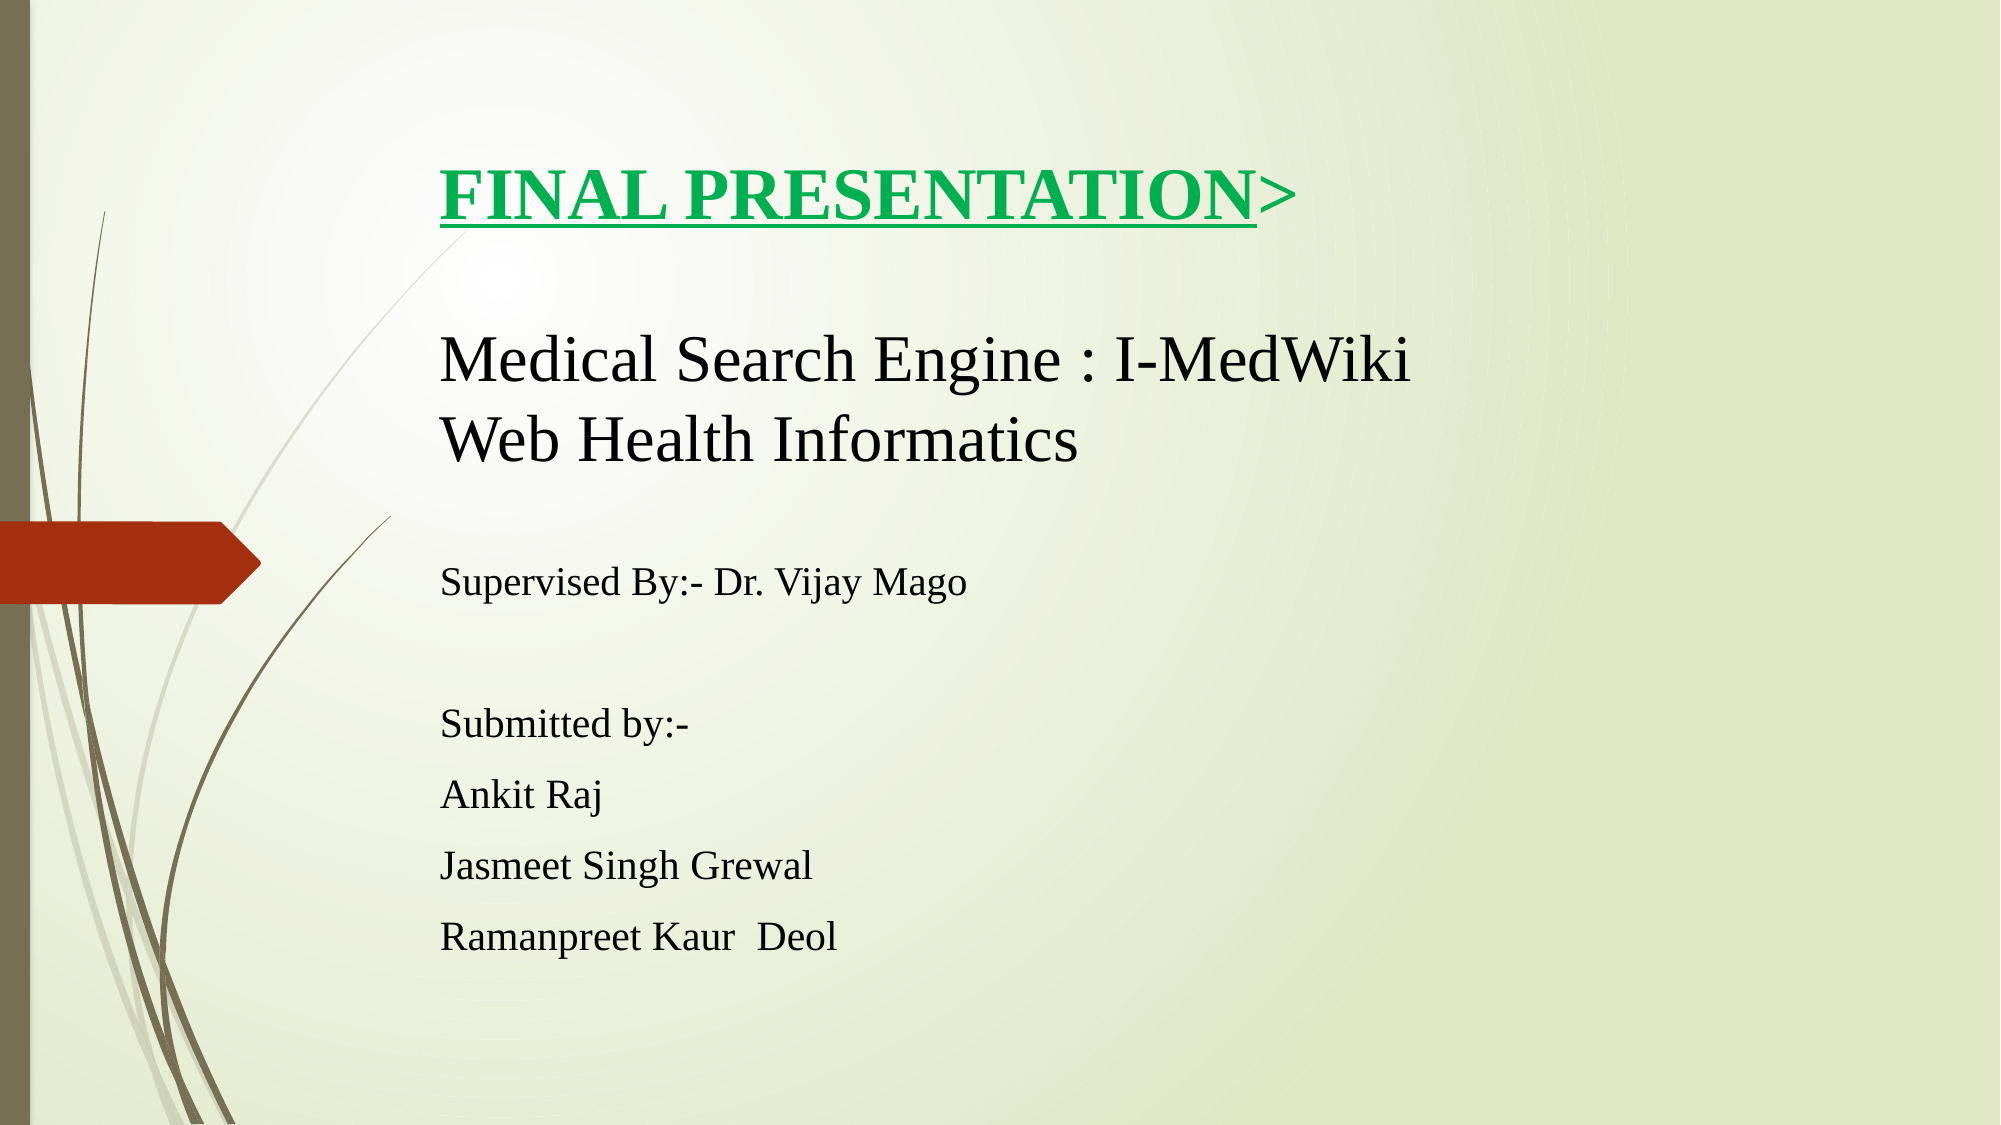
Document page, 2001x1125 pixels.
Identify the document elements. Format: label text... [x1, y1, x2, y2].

title FINAL PRESENTATION> Medical Search Engine : I-MedWiki Web Health Informatics Supervised By:- Dr. Vijay Mago [424, 130, 1888, 688]
list Submitted by:- Ankit Raj Jasmeet Singh Grewal Ramanpreet Kaur Deol [424, 688, 1888, 1027]
